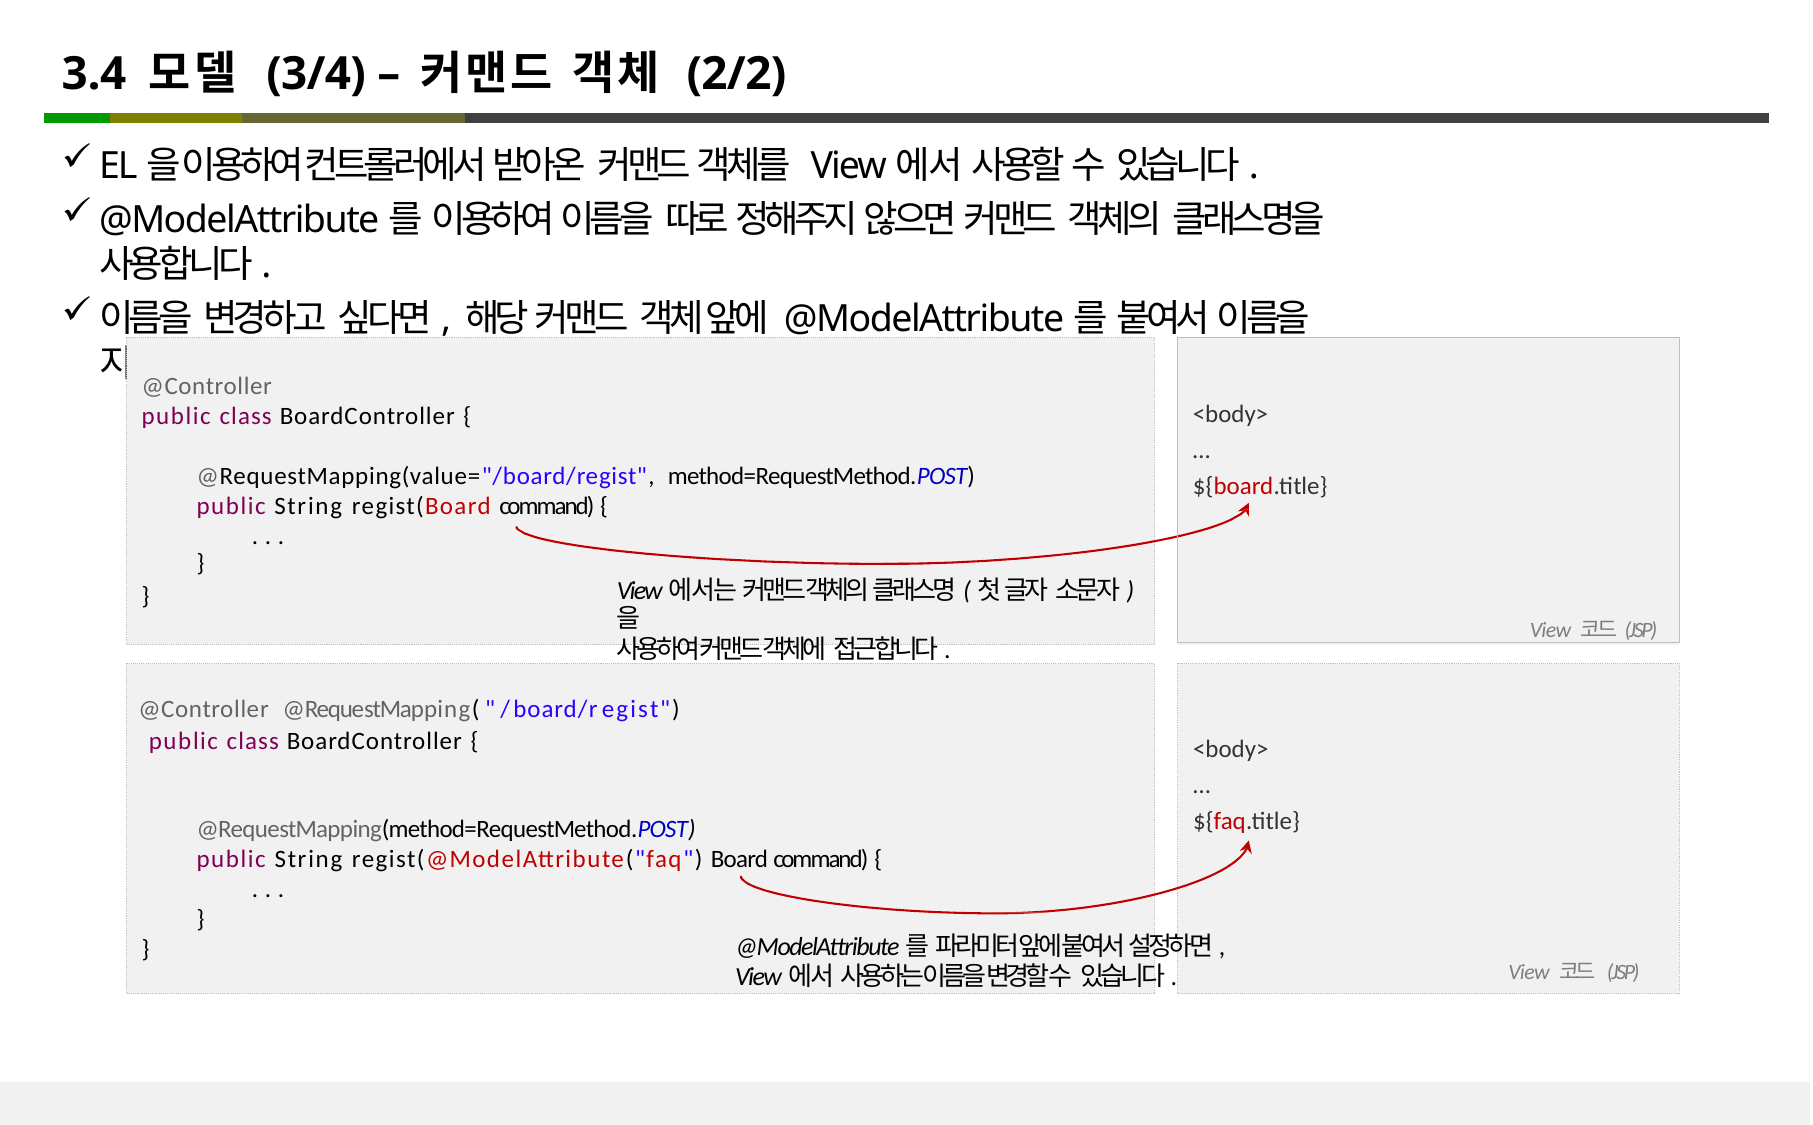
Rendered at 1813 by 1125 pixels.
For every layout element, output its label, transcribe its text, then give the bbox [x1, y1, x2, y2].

text_box } [139, 930, 158, 963]
text_box } [141, 577, 158, 610]
text_box @RequestMapping(method=RequestMethod.POST) public String regist(@ModelAttribute("faq") Board command) { ... [194, 810, 1028, 903]
text_box [126, 337, 1155, 645]
text_box @ModelAttribute를 파라미터 앞에 붙여서 설정하면, View에서 사용하는 이름을 변경할 수 있습니다. [732, 926, 1243, 991]
text_box <body> … ${board.title} View 코드 (JSP) [1177, 337, 1680, 643]
text_box EL을 이용하여 컨트롤러에서 받아온 커맨드 객체를 View에서 사용할 수 있습니다. @ModelAttribute를 이용하여 이름을 따로 정해주지 않으면 커맨드 객체의 클래스명을 사용합니다. 이름을 변경하고 싶다면, 해당 커맨드 객체 앞에 @ModelAttribute를 붙여서 이름을 지정합니다. [59, 130, 1462, 385]
text_box @RequestMapping(value="/board/regist", method=RequestMethod.POST) public String regist(Board command) { ... } View에서는 커맨드 객체의 클래스명(첫 글자 소문자)을 사용하여 커맨드 객체에 접근합니다. [196, 457, 1139, 663]
title 3.4 모델 (3/4) – 커맨드 객체 (2/2) [59, 41, 988, 130]
text_box @Controller @RequestMapping("/board/regist") public class BoardController { [136, 690, 691, 755]
text_box } [194, 900, 213, 933]
text_box <body> … ${faq.title} [1190, 724, 1377, 835]
text_box View 코드 (JSP) [1506, 955, 1664, 984]
text_box [739, 840, 1252, 915]
text_box [728, 922, 1273, 1000]
text_box @Controller public class BoardController { [141, 367, 558, 430]
text_box [1139, 535, 1177, 546]
text_box [1177, 663, 1680, 994]
text_box [126, 663, 1155, 994]
